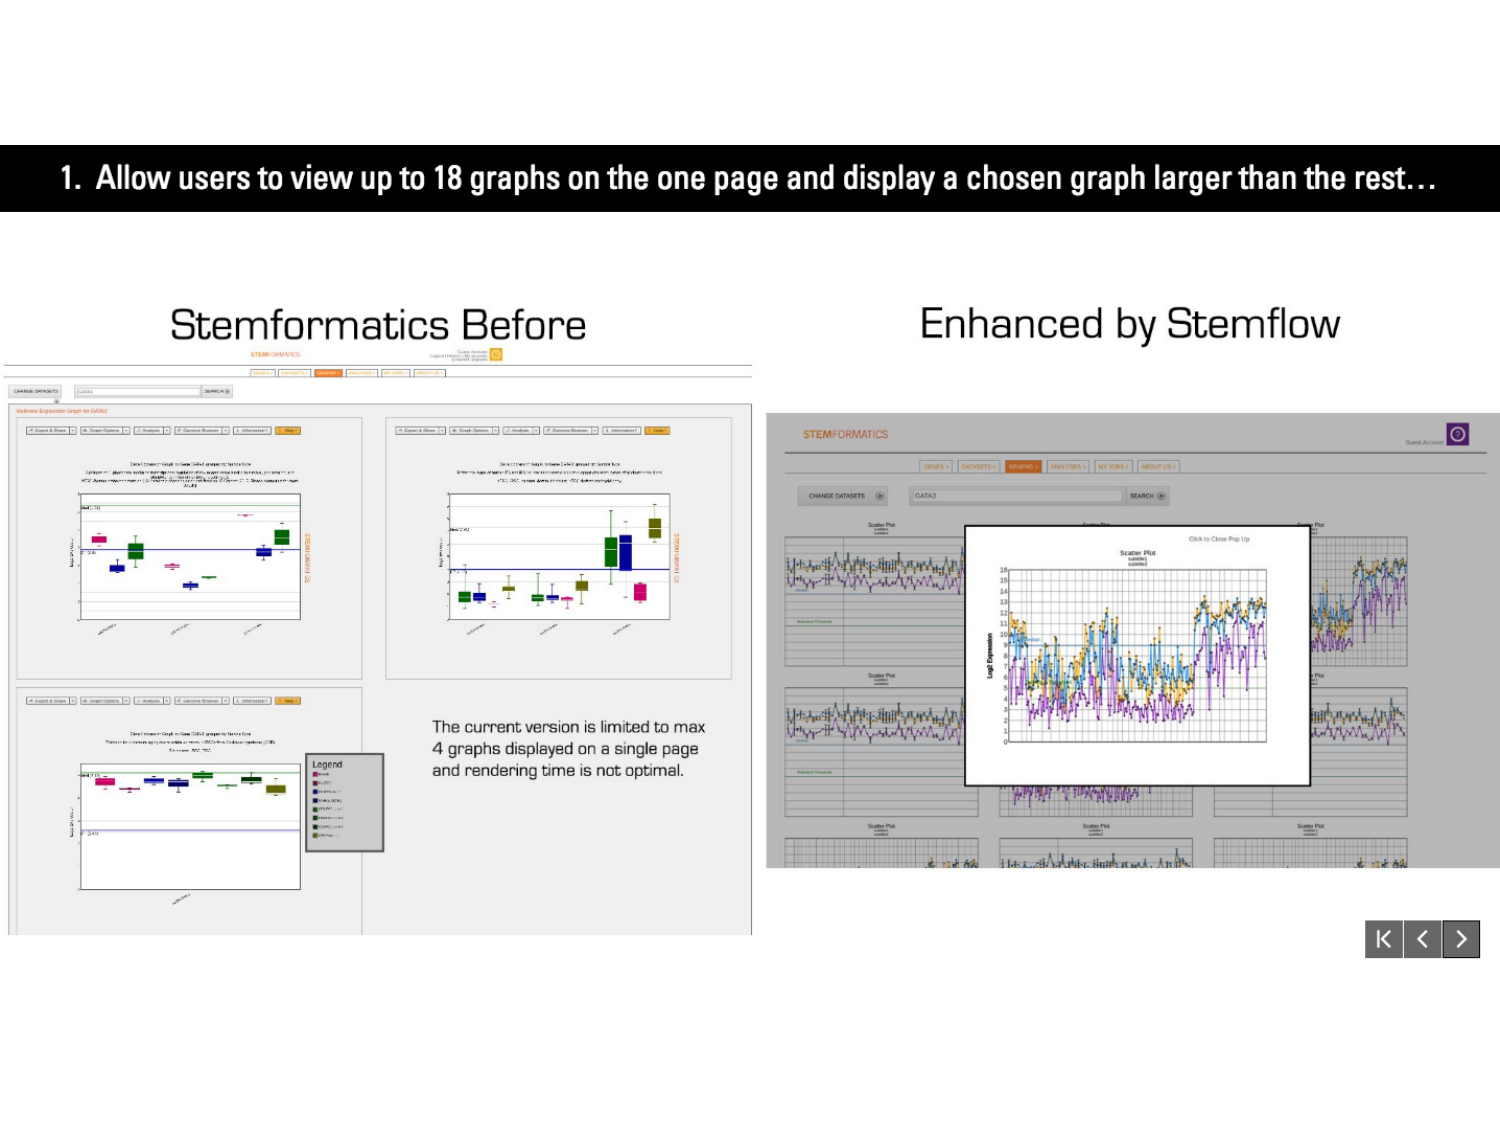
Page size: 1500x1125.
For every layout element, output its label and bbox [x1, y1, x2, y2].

picture [0, 145, 1500, 977]
